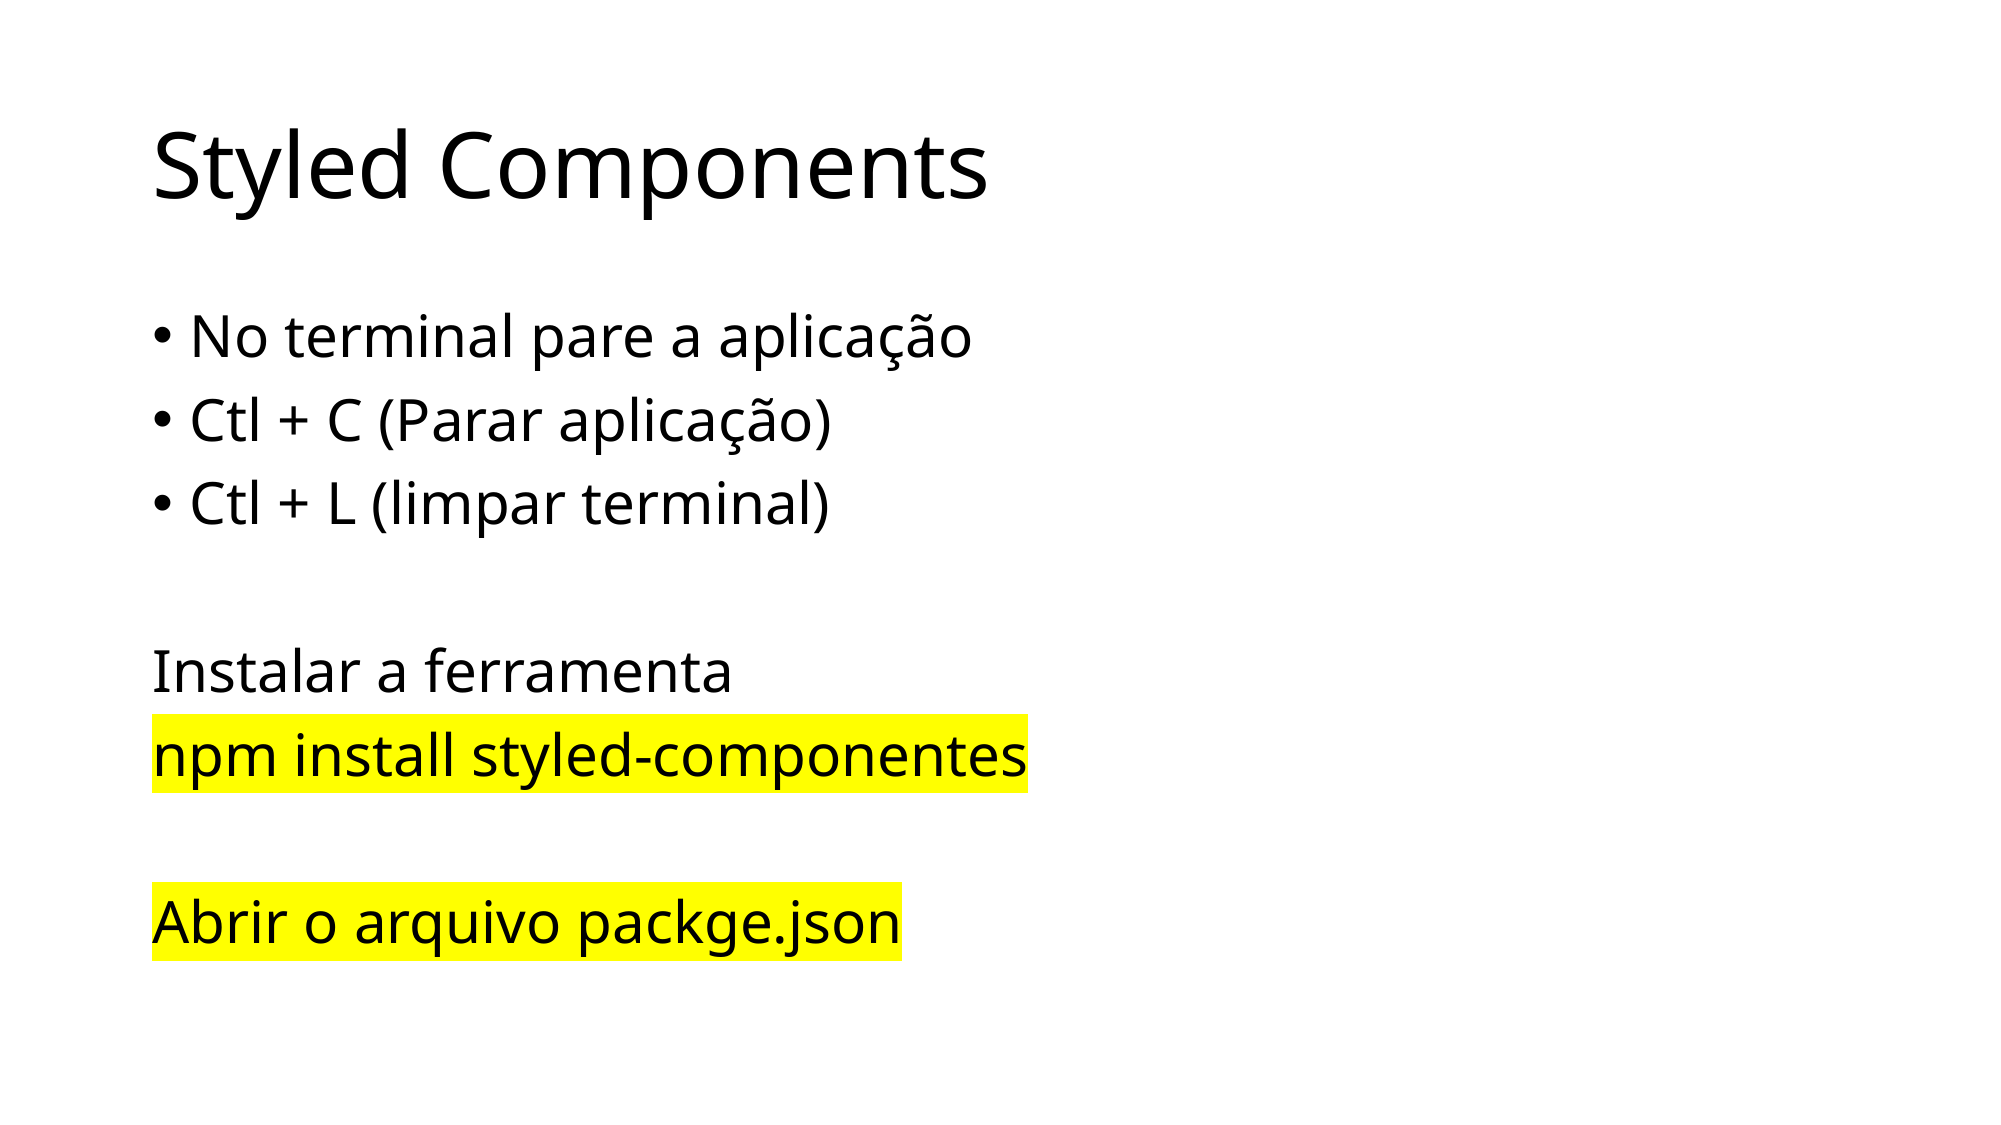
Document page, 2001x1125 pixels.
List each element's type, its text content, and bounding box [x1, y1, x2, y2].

title Styled Components [137, 59, 1863, 278]
list No terminal pare a aplicação Ctl + C (Parar aplicação) Ctl + L (limpar terminal) Instalar a ferramenta npm install styled-componentes Abrir o arquivo packge.json [137, 299, 1863, 1014]
